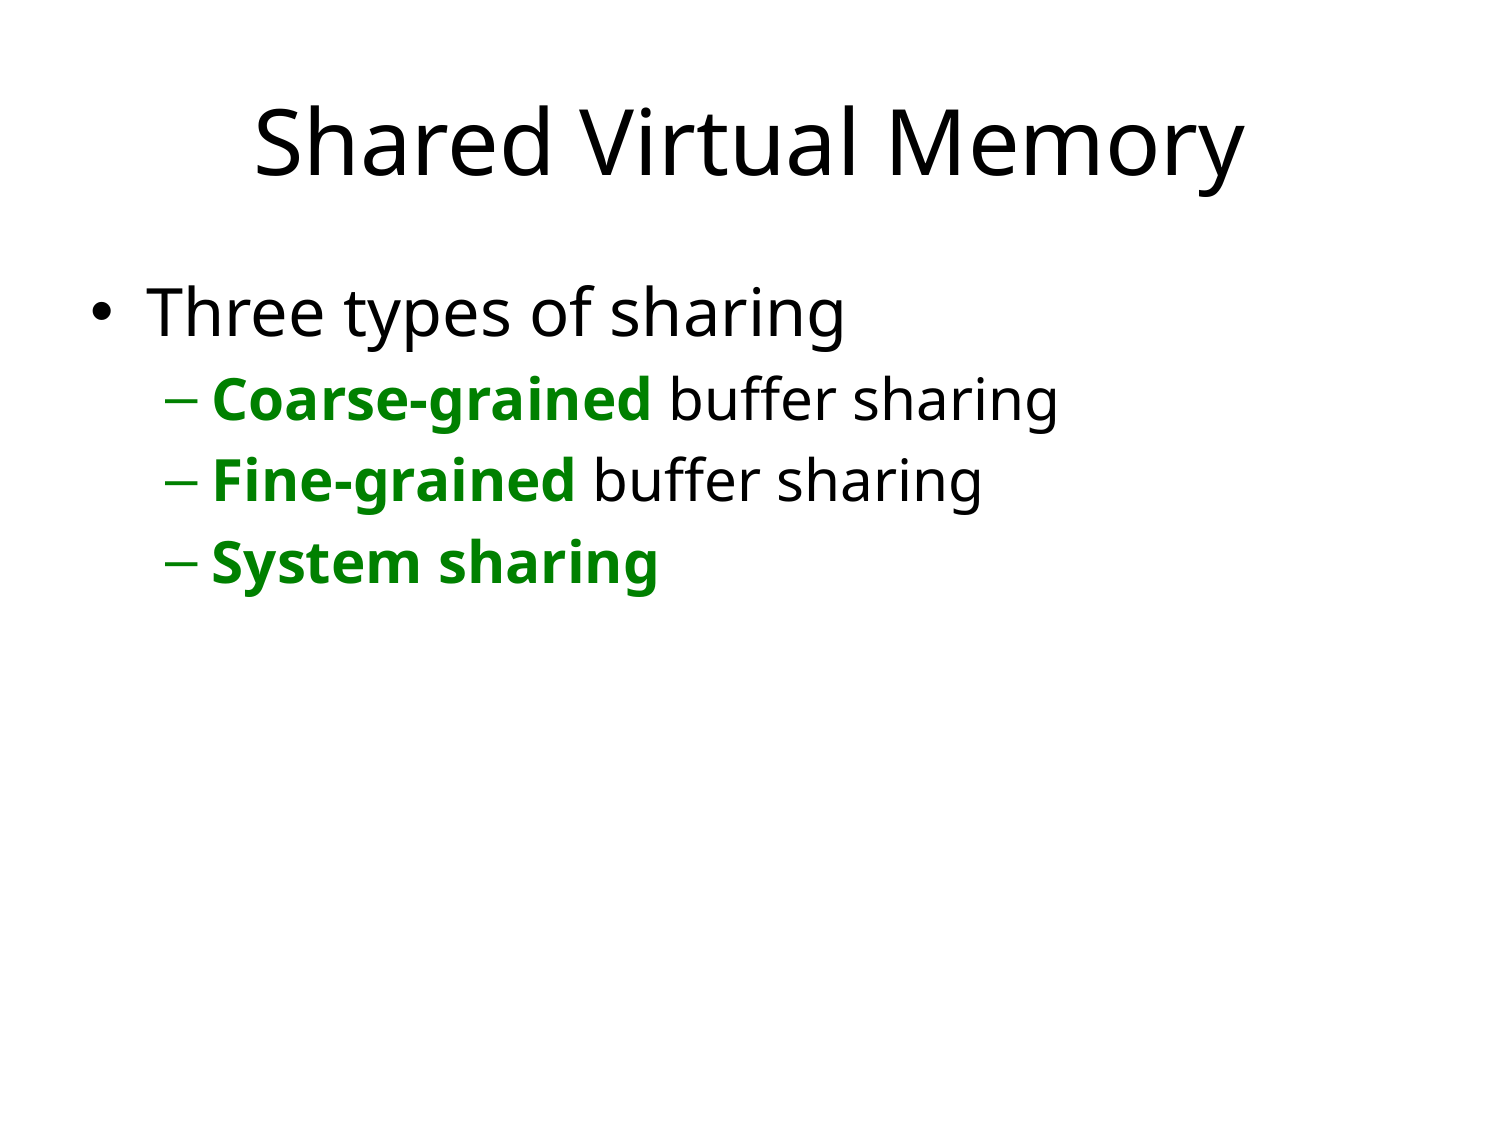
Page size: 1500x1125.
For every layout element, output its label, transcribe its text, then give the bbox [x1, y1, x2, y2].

title Shared Virtual Memory [75, 45, 1425, 233]
list Three types of sharing Coarse-grained buffer sharing Fine-grained buffer sharing System sharing [75, 262, 1425, 1005]
